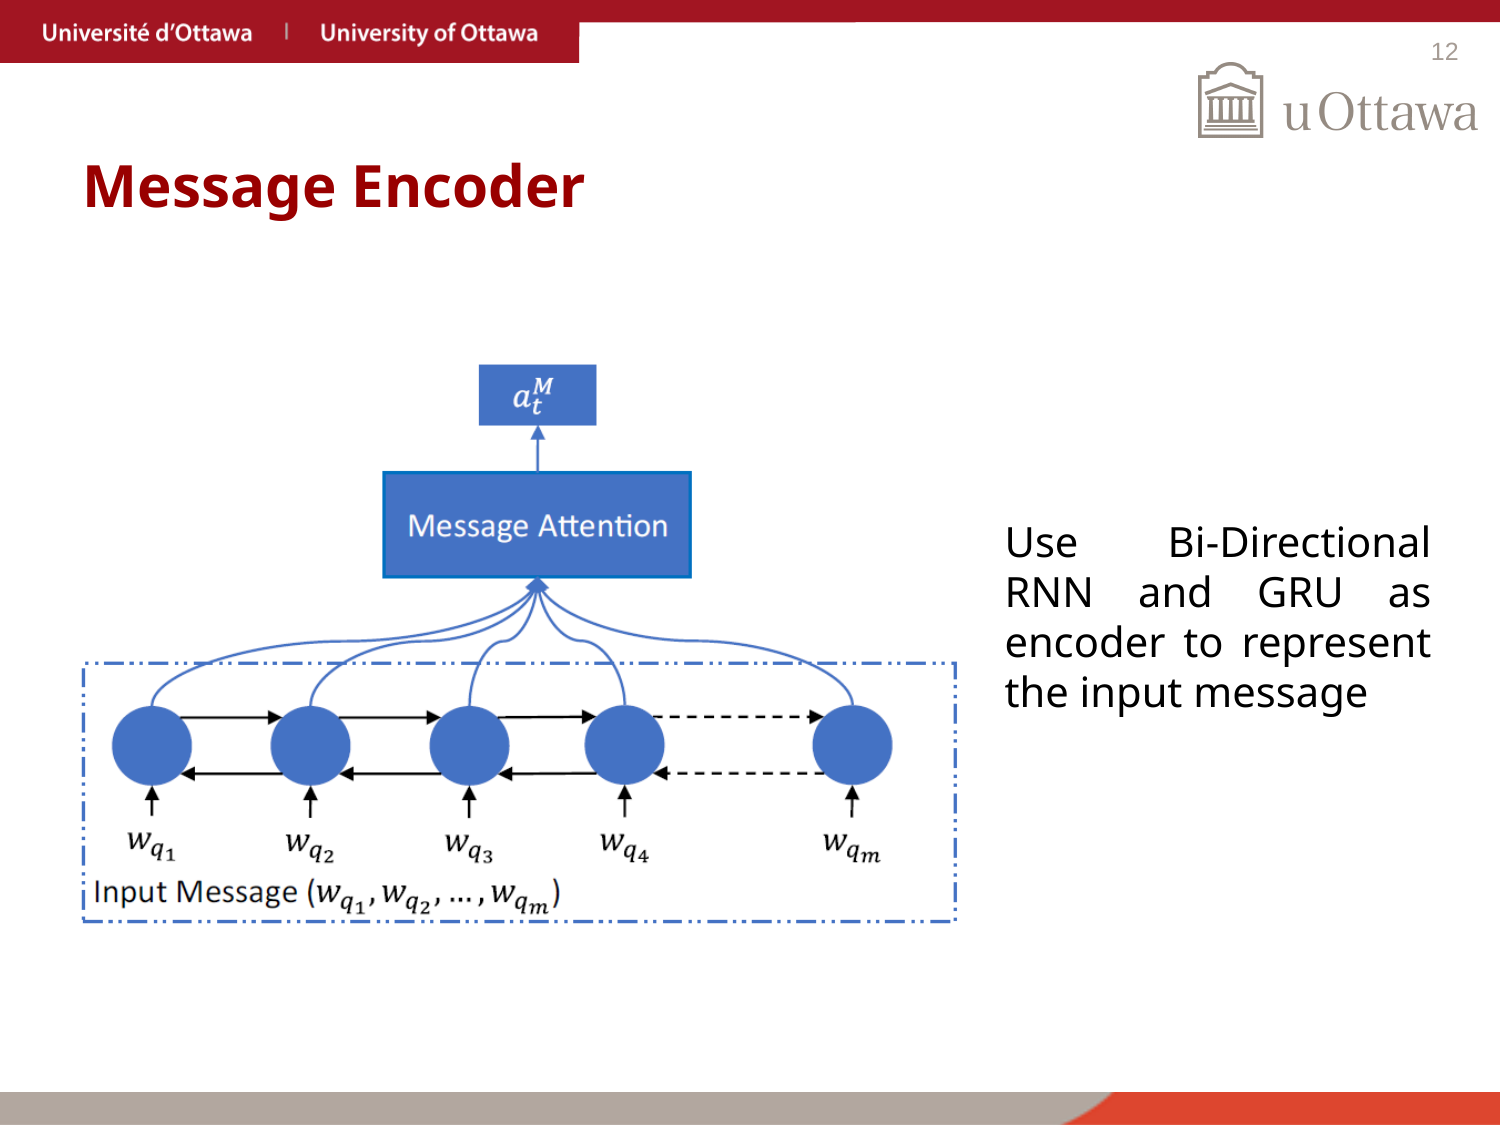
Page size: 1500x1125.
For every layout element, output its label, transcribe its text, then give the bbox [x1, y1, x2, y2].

picture [53, 347, 977, 941]
picture [0, 1092, 1500, 1125]
text_box Use Bi-Directional RNN and GRU as encoder to represent the input message [989, 508, 1447, 724]
title Message Encoder [67, 113, 1344, 256]
picture [0, 0, 1500, 138]
